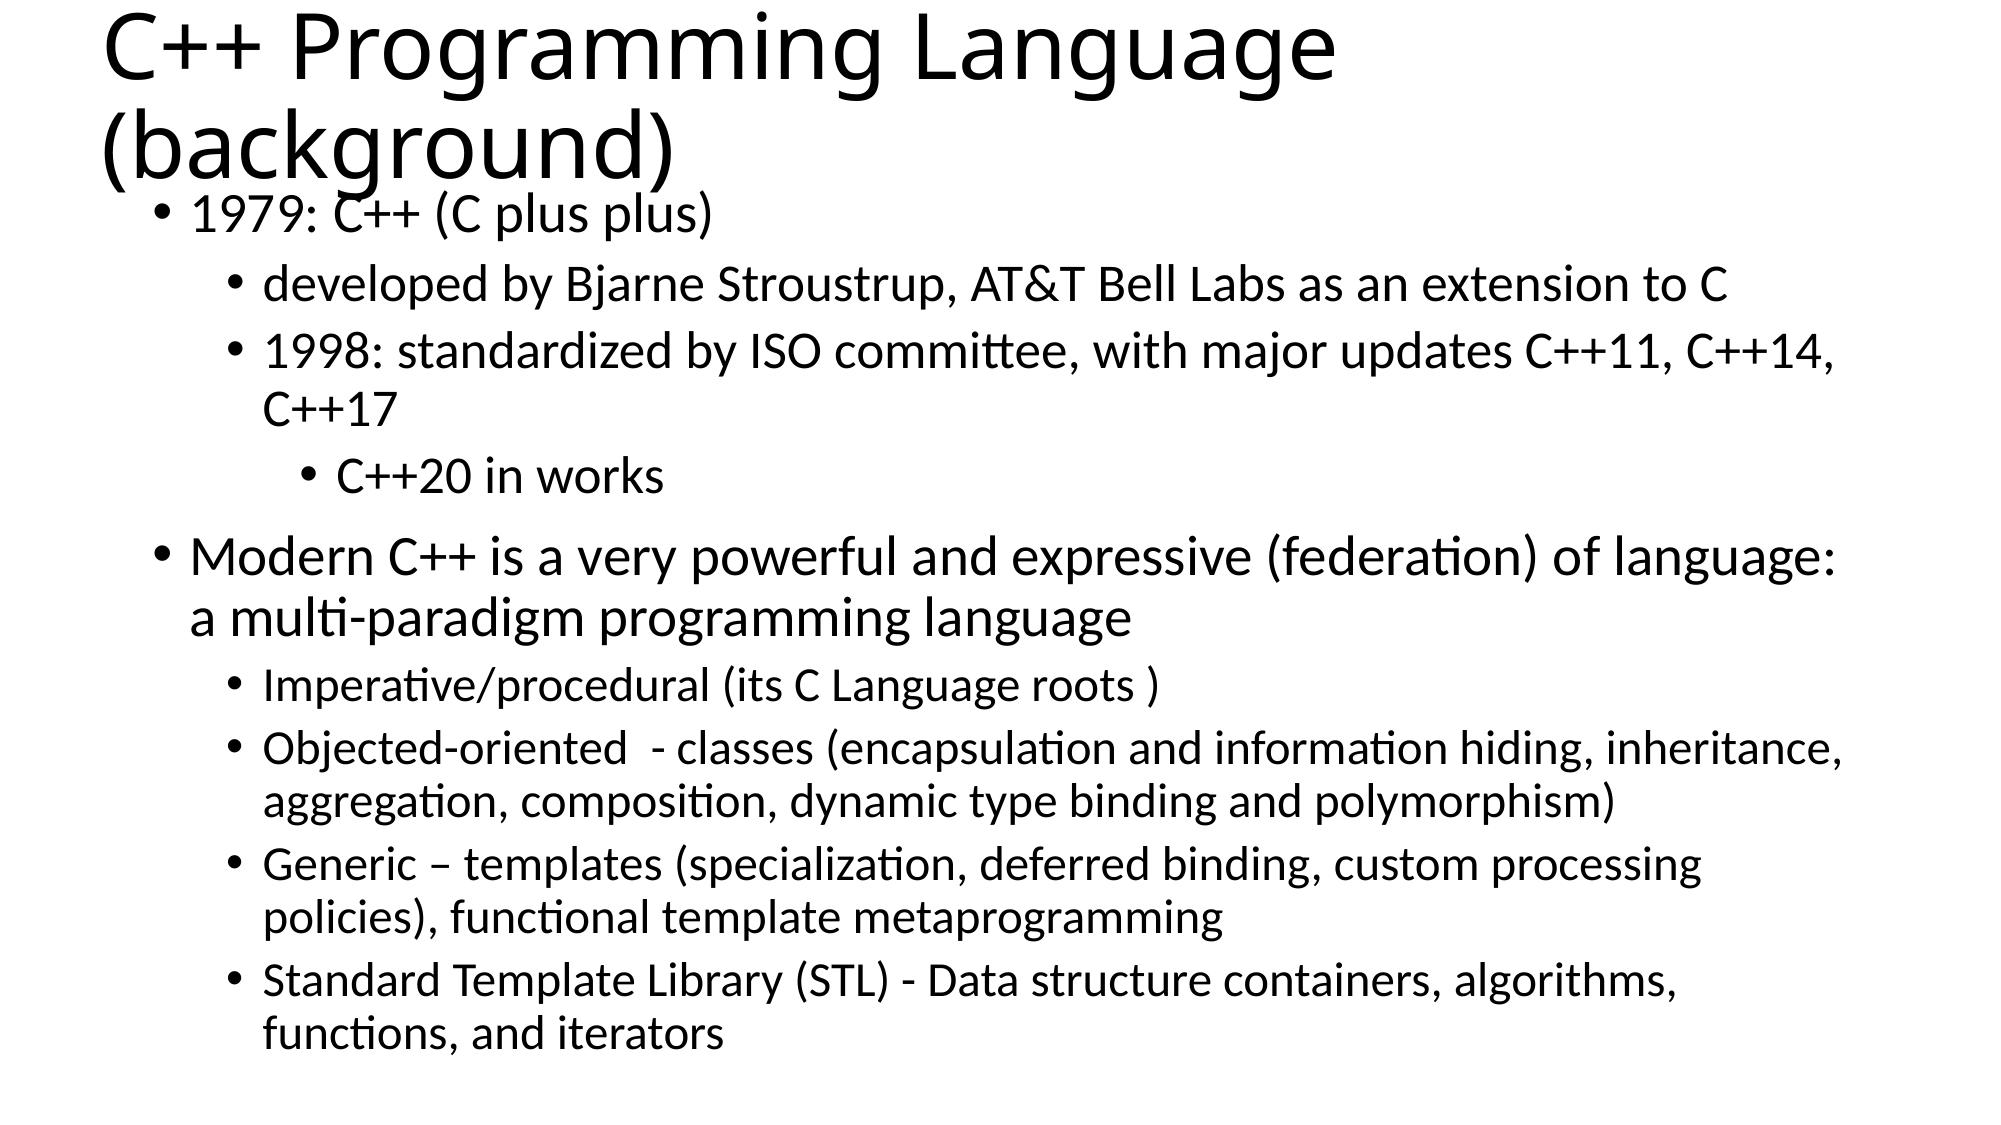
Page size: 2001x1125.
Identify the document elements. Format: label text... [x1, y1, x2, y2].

title C++ Programming Language (background) [86, 22, 1812, 177]
list 1979: C++ (C plus plus) developed by Bjarne Stroustrup, AT&T Bell Labs as an extension to C 1998: standardized by ISO committee, with major updates C++11, C++14, C++17 C++20 in works Modern C++ is a very powerful and expressive (federation) of language: a multi-paradigm programming language Imperative/procedural (its C Language roots ) Objected-oriented - classes (encapsulation and information hiding, inheritance, aggregation, composition, dynamic type binding and polymorphism) Generic – templates (specialization, deferred binding, custom processing policies), functional template metaprogramming Standard Template Library (STL) - Data structure containers, algorithms, functions, and iterators [137, 176, 1863, 1103]
